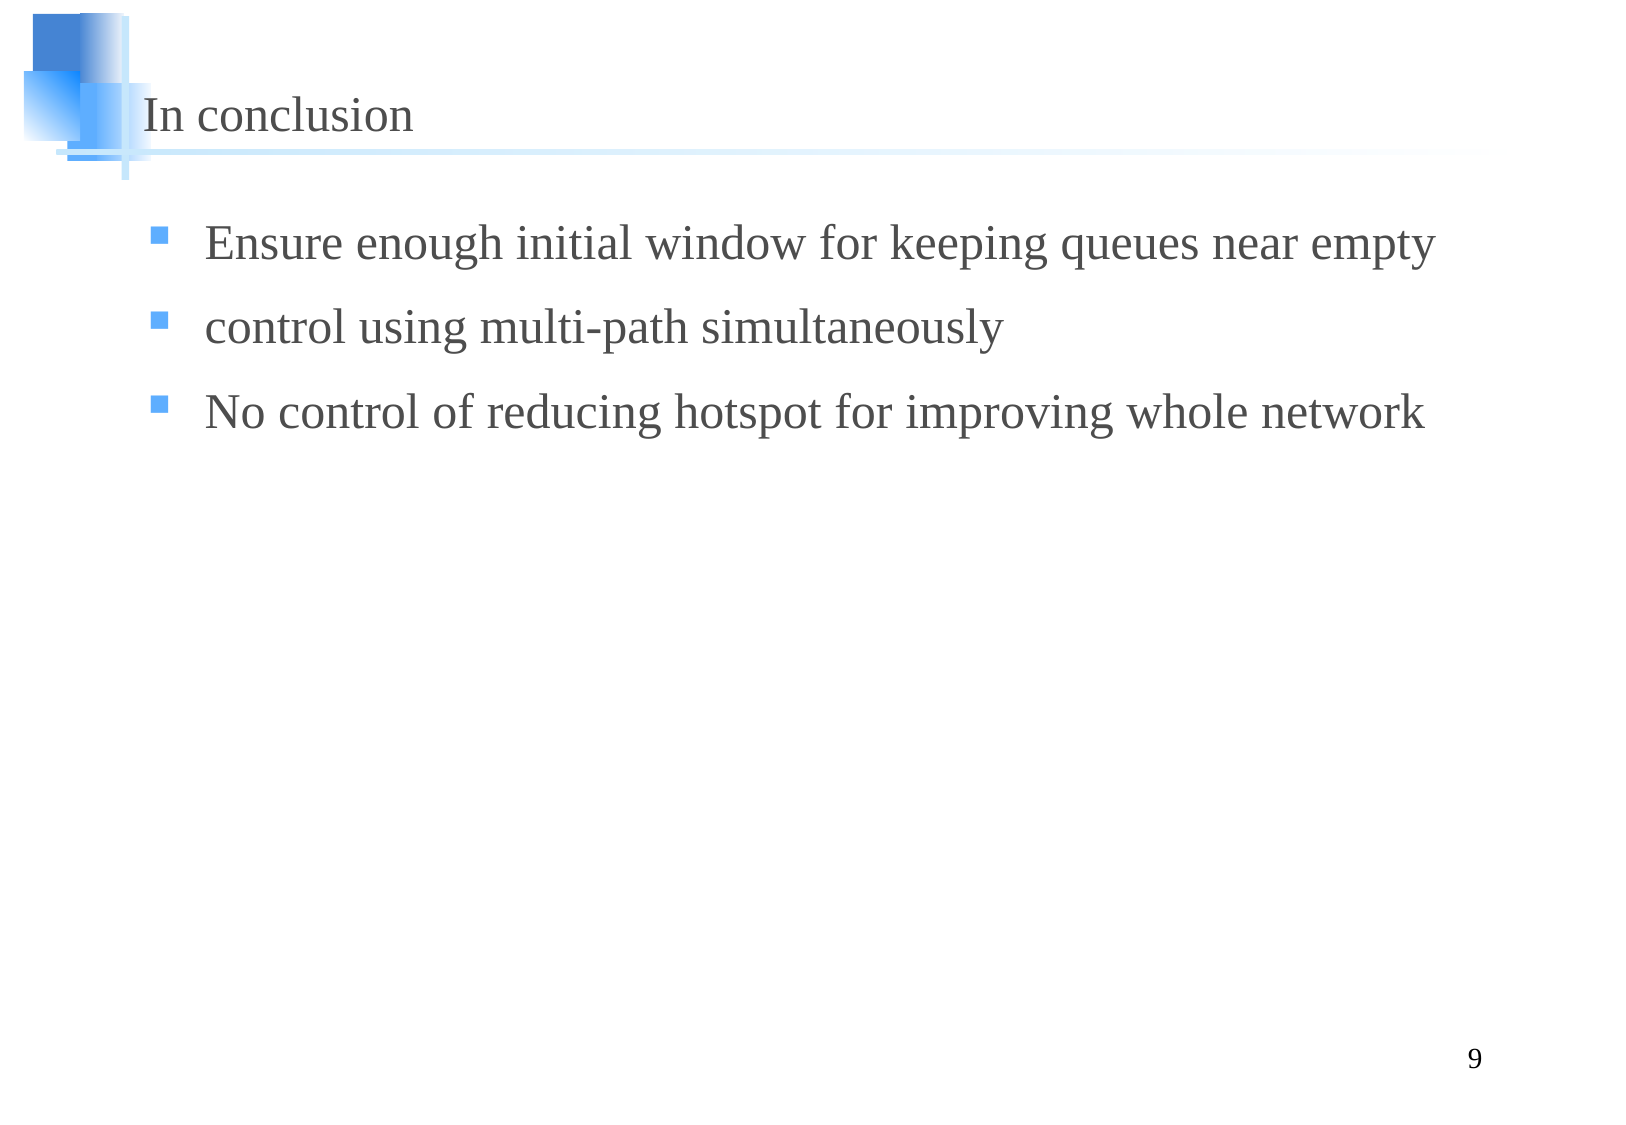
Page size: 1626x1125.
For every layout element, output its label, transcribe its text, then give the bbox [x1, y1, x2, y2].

list Ensure enough initial window for keeping queues near empty control using multi-path simultaneously No control of reducing hotspot for improving whole network [133, 189, 1492, 988]
slide_number 9 [1159, 1035, 1498, 1083]
title In conclusion [127, 54, 1522, 149]
